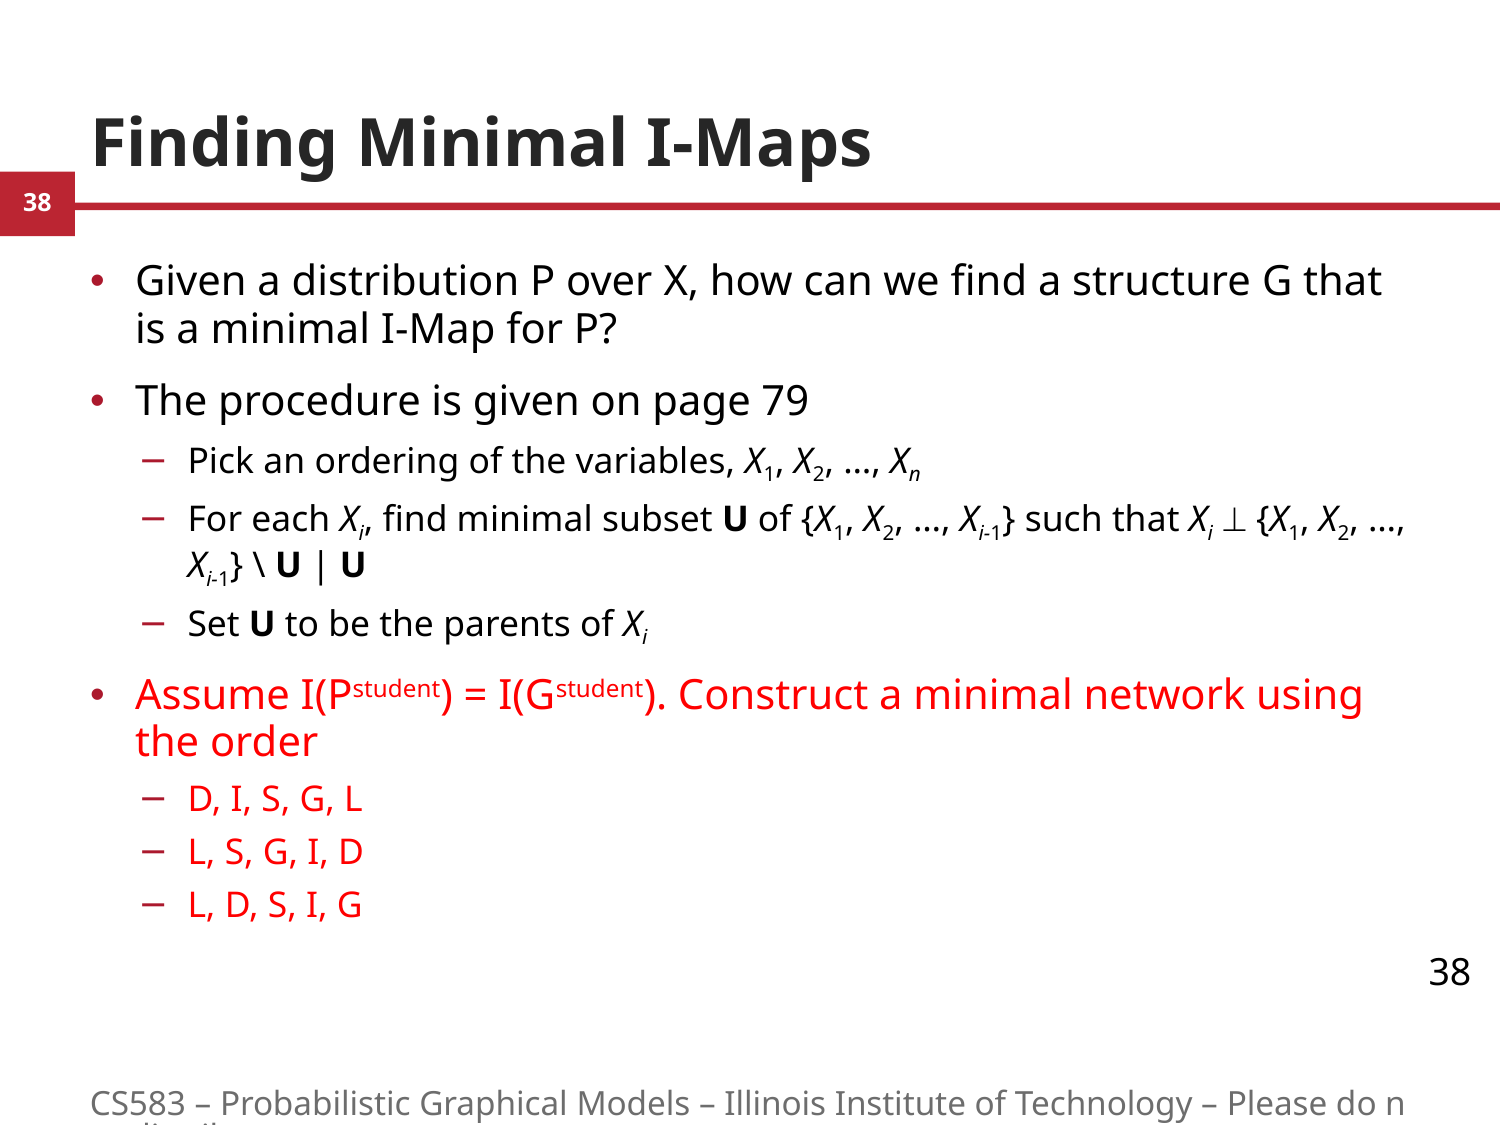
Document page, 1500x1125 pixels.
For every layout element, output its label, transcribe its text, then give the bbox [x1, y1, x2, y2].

list Given a distribution P over X, how can we find a structure G that is a minimal I-Map for P? The procedure is given on page 79 Pick an ordering of the variables, X1, X2, …, Xn For each Xi, find minimal subset U of {X1, X2, …, Xi-1} such that Xi  {X1, X2, …, Xi-1} \ U | U Set U to be the parents of Xi Assume I(Pstudent) = I(Gstudent). Construct a minimal network using the order D, I, S, G, L L, S, G, I, D L, D, S, I, G [75, 249, 1425, 1013]
title Finding Minimal I-Maps [75, 56, 1425, 188]
footer CS583 – Probabilistic Graphical Models – Illinois Institute of Technology – Please do not distribute. [75, 1074, 1438, 1125]
slide_number 38 [1400, 940, 1500, 1026]
